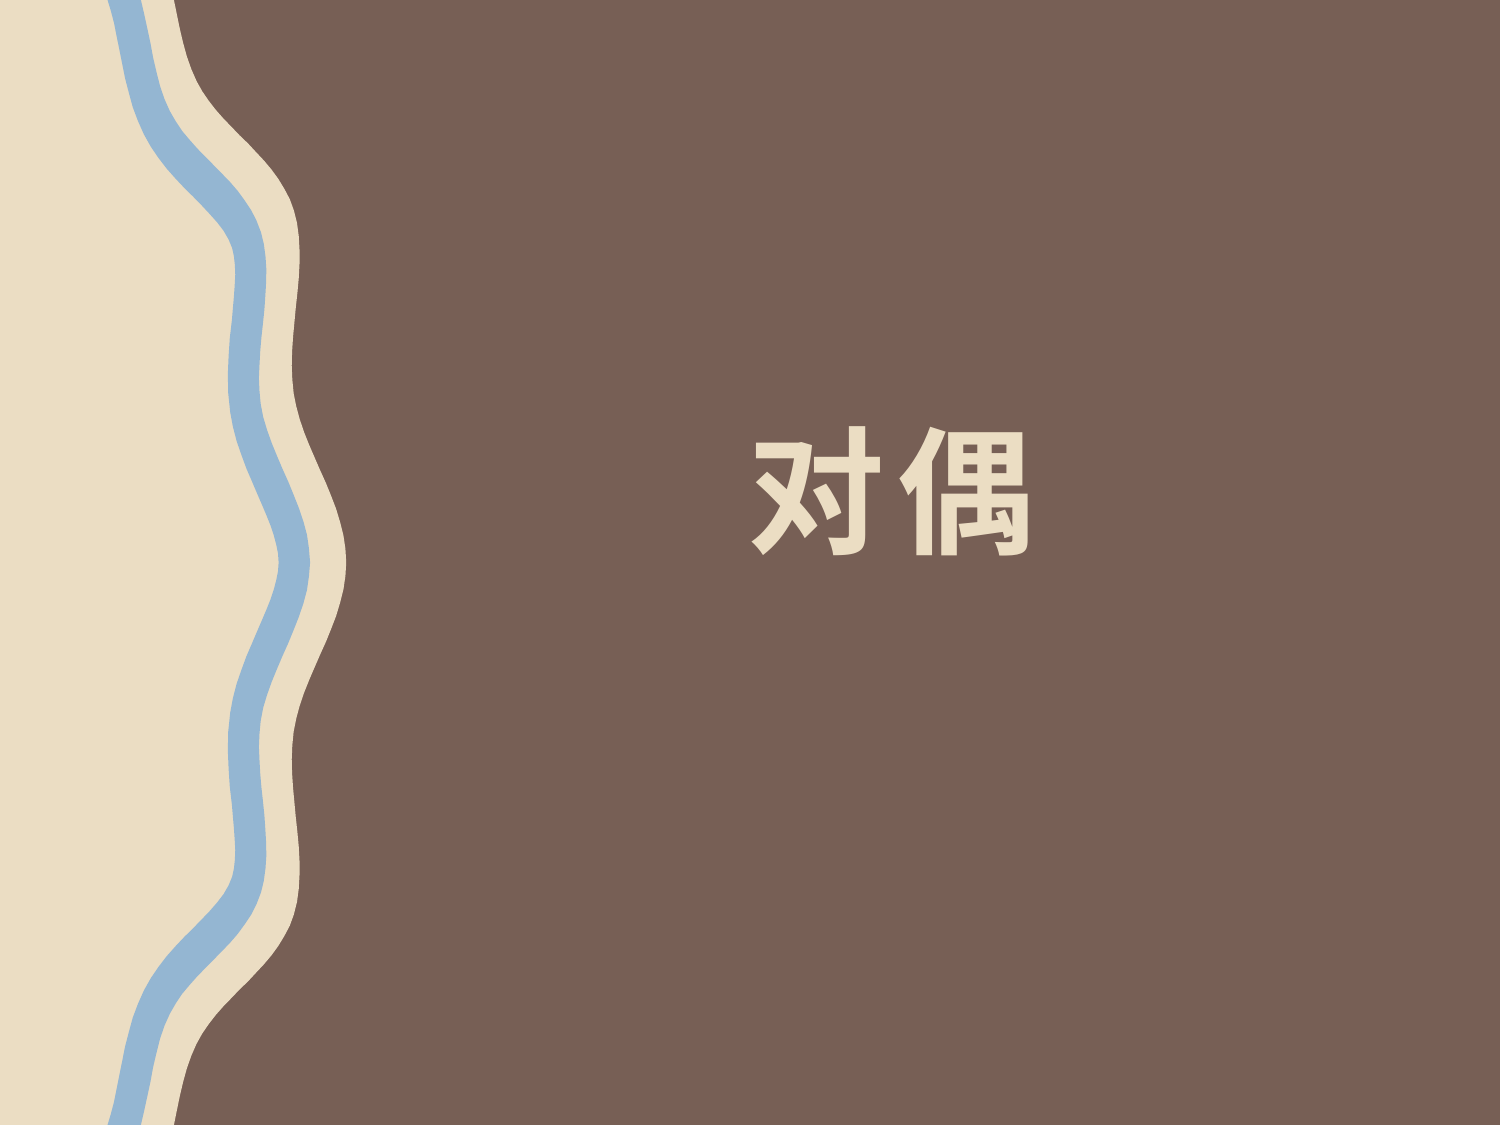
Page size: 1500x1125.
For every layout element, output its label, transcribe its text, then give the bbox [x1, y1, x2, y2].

title 对偶 [460, 365, 1322, 634]
